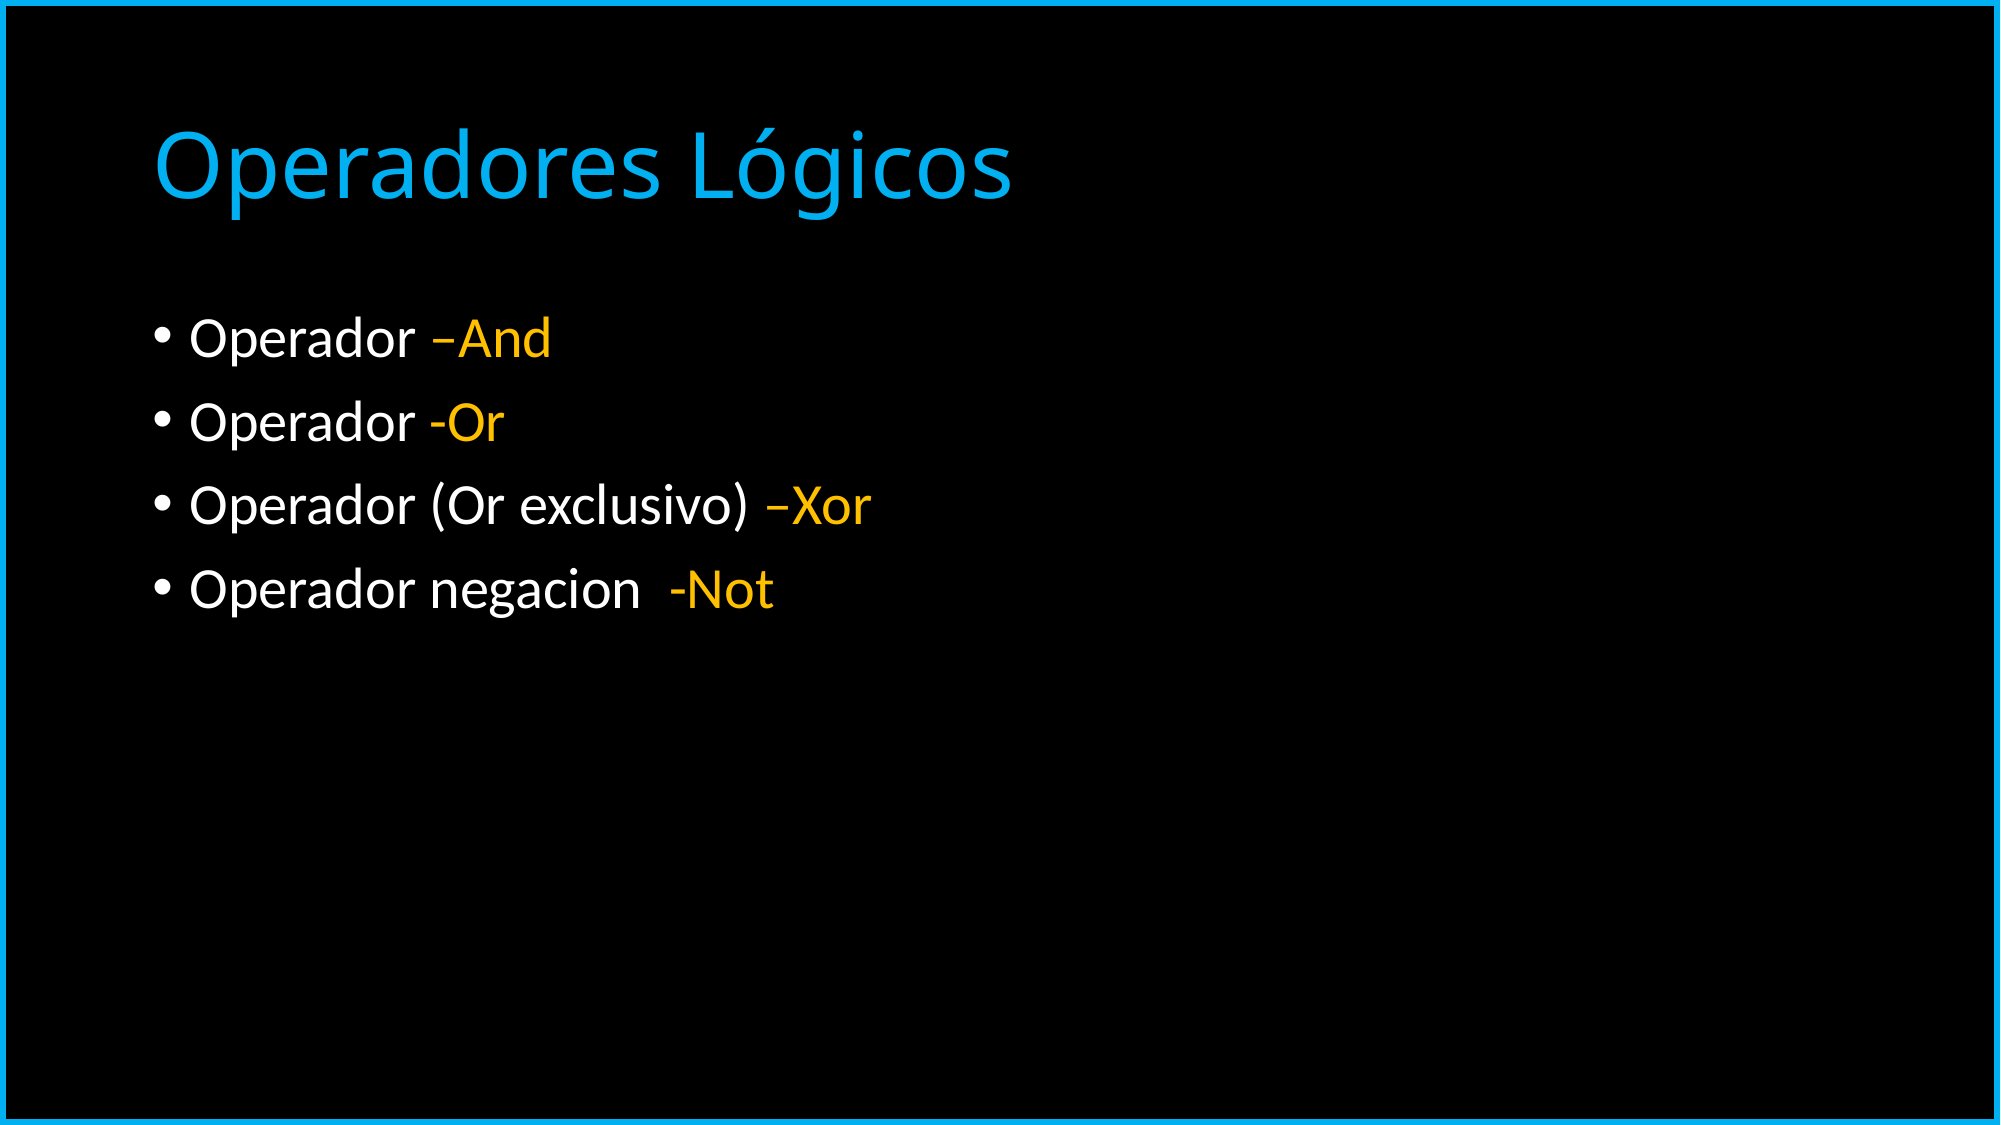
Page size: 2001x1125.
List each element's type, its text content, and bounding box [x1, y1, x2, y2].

title Operadores Lógicos [137, 59, 1863, 278]
list Operador –And Operador -Or Operador (Or exclusivo) –Xor Operador negacion -Not [137, 299, 1863, 1014]
